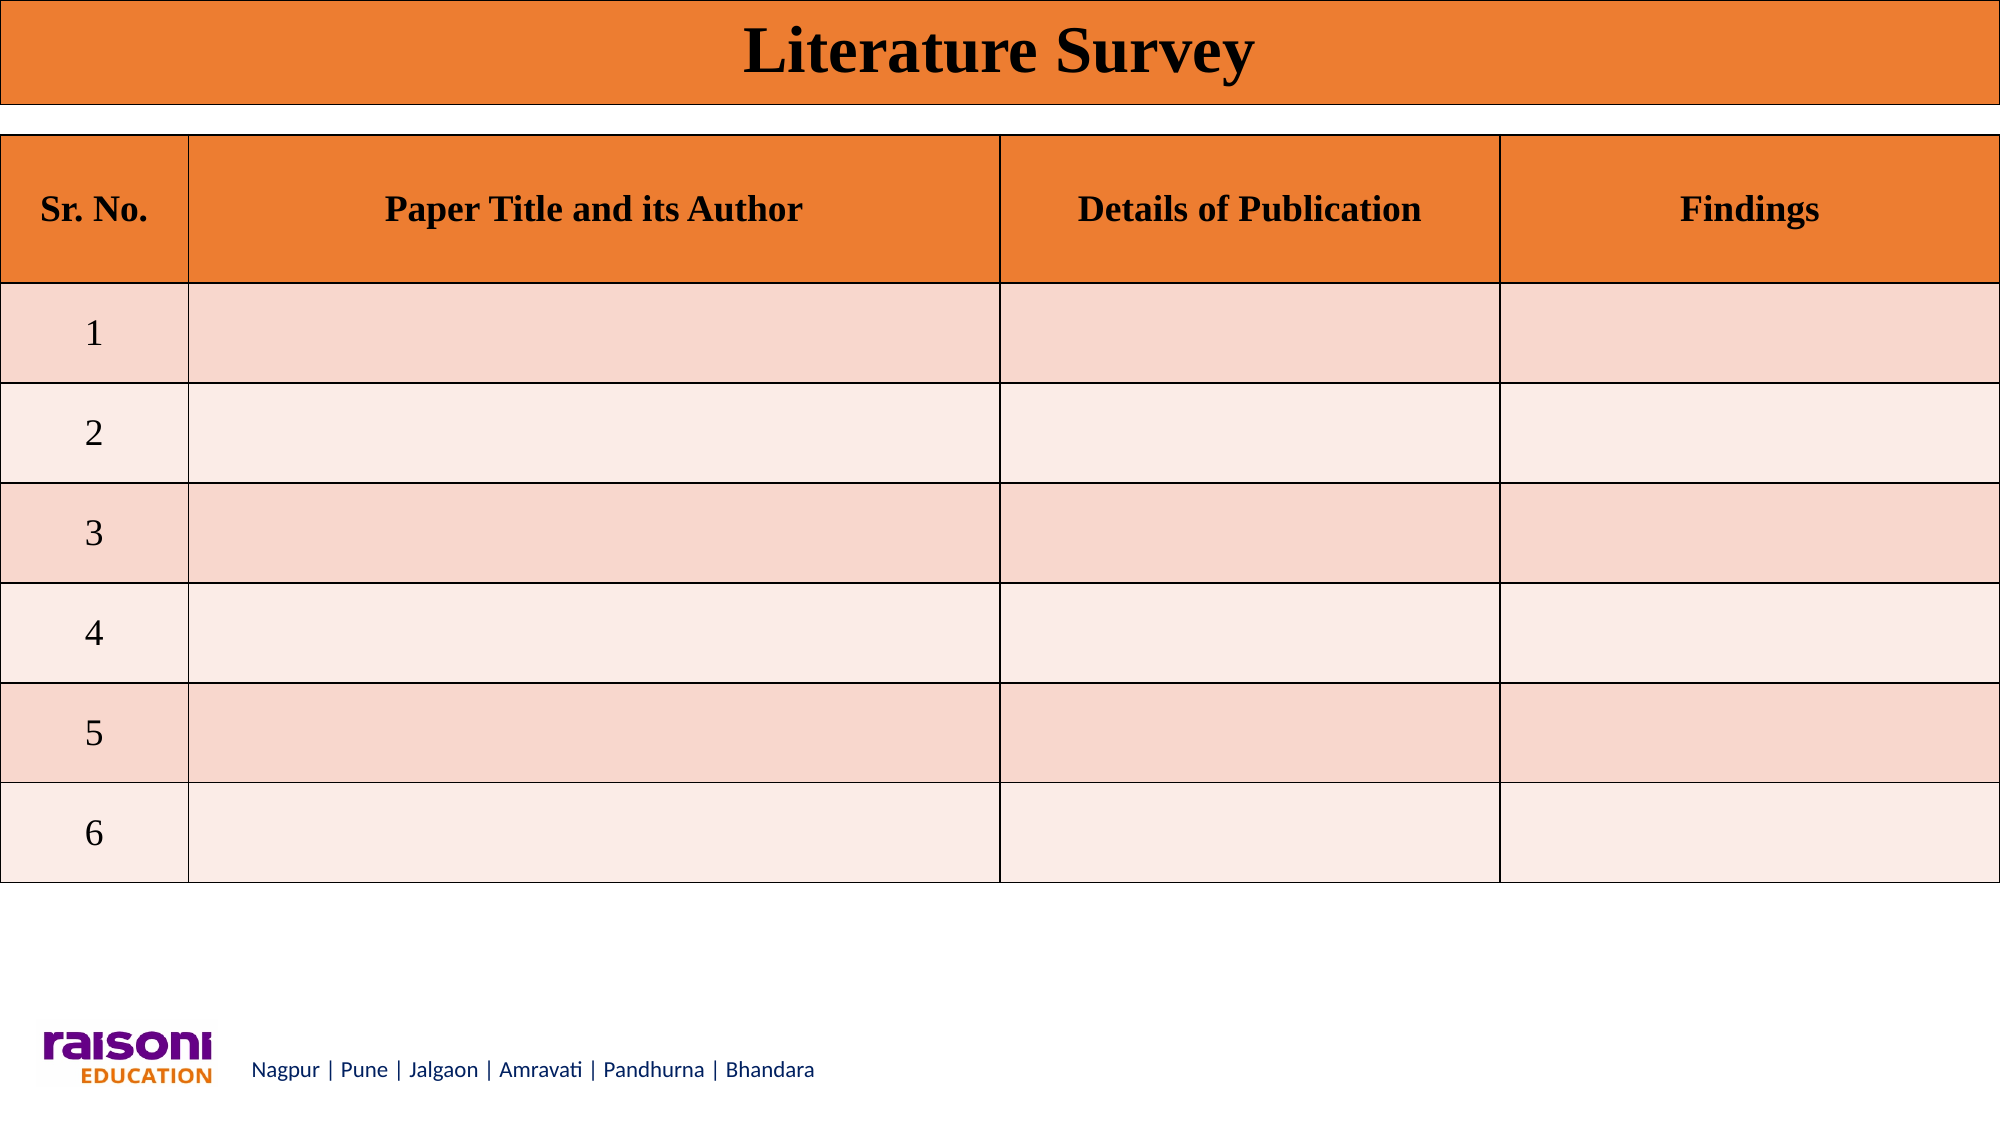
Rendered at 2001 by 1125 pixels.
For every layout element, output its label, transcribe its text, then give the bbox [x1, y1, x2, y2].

table_cell [1501, 284, 1999, 382]
table_cell [189, 484, 999, 582]
table_cell [1501, 384, 1999, 482]
table_header Paper Title and its Author [189, 136, 999, 282]
table_cell [189, 384, 999, 482]
table_header Details of Publication [1001, 136, 1499, 282]
table_cell [1001, 384, 1499, 482]
table_cell 3 [1, 484, 188, 582]
table_cell [1501, 584, 1999, 682]
table_cell 5 [1, 684, 188, 782]
table_cell [1001, 584, 1499, 682]
table_cell [1001, 284, 1499, 382]
table_cell [1501, 684, 1999, 782]
table_cell [1501, 484, 1999, 582]
table_cell [1001, 684, 1499, 782]
table_cell [1001, 783, 1499, 882]
table_cell [189, 284, 999, 382]
table_cell 6 [1, 783, 188, 882]
table_cell 2 [1, 384, 188, 482]
table_cell [189, 783, 999, 882]
footer Nagpur | Pune | Jalgaon | Amravati | Pandhurna | Bhandara [0, 1003, 1290, 1103]
table_cell 4 [1, 584, 188, 682]
table_cell [189, 584, 999, 682]
table_cell [1501, 783, 1999, 882]
table_cell 1 [1, 284, 188, 382]
table_header Sr. No. [1, 136, 188, 282]
text_box Literature Survey [0, 0, 2000, 105]
table_cell [189, 684, 999, 782]
table_cell [1001, 484, 1499, 582]
table_header Findings [1501, 136, 1999, 282]
picture [36, 1019, 218, 1087]
